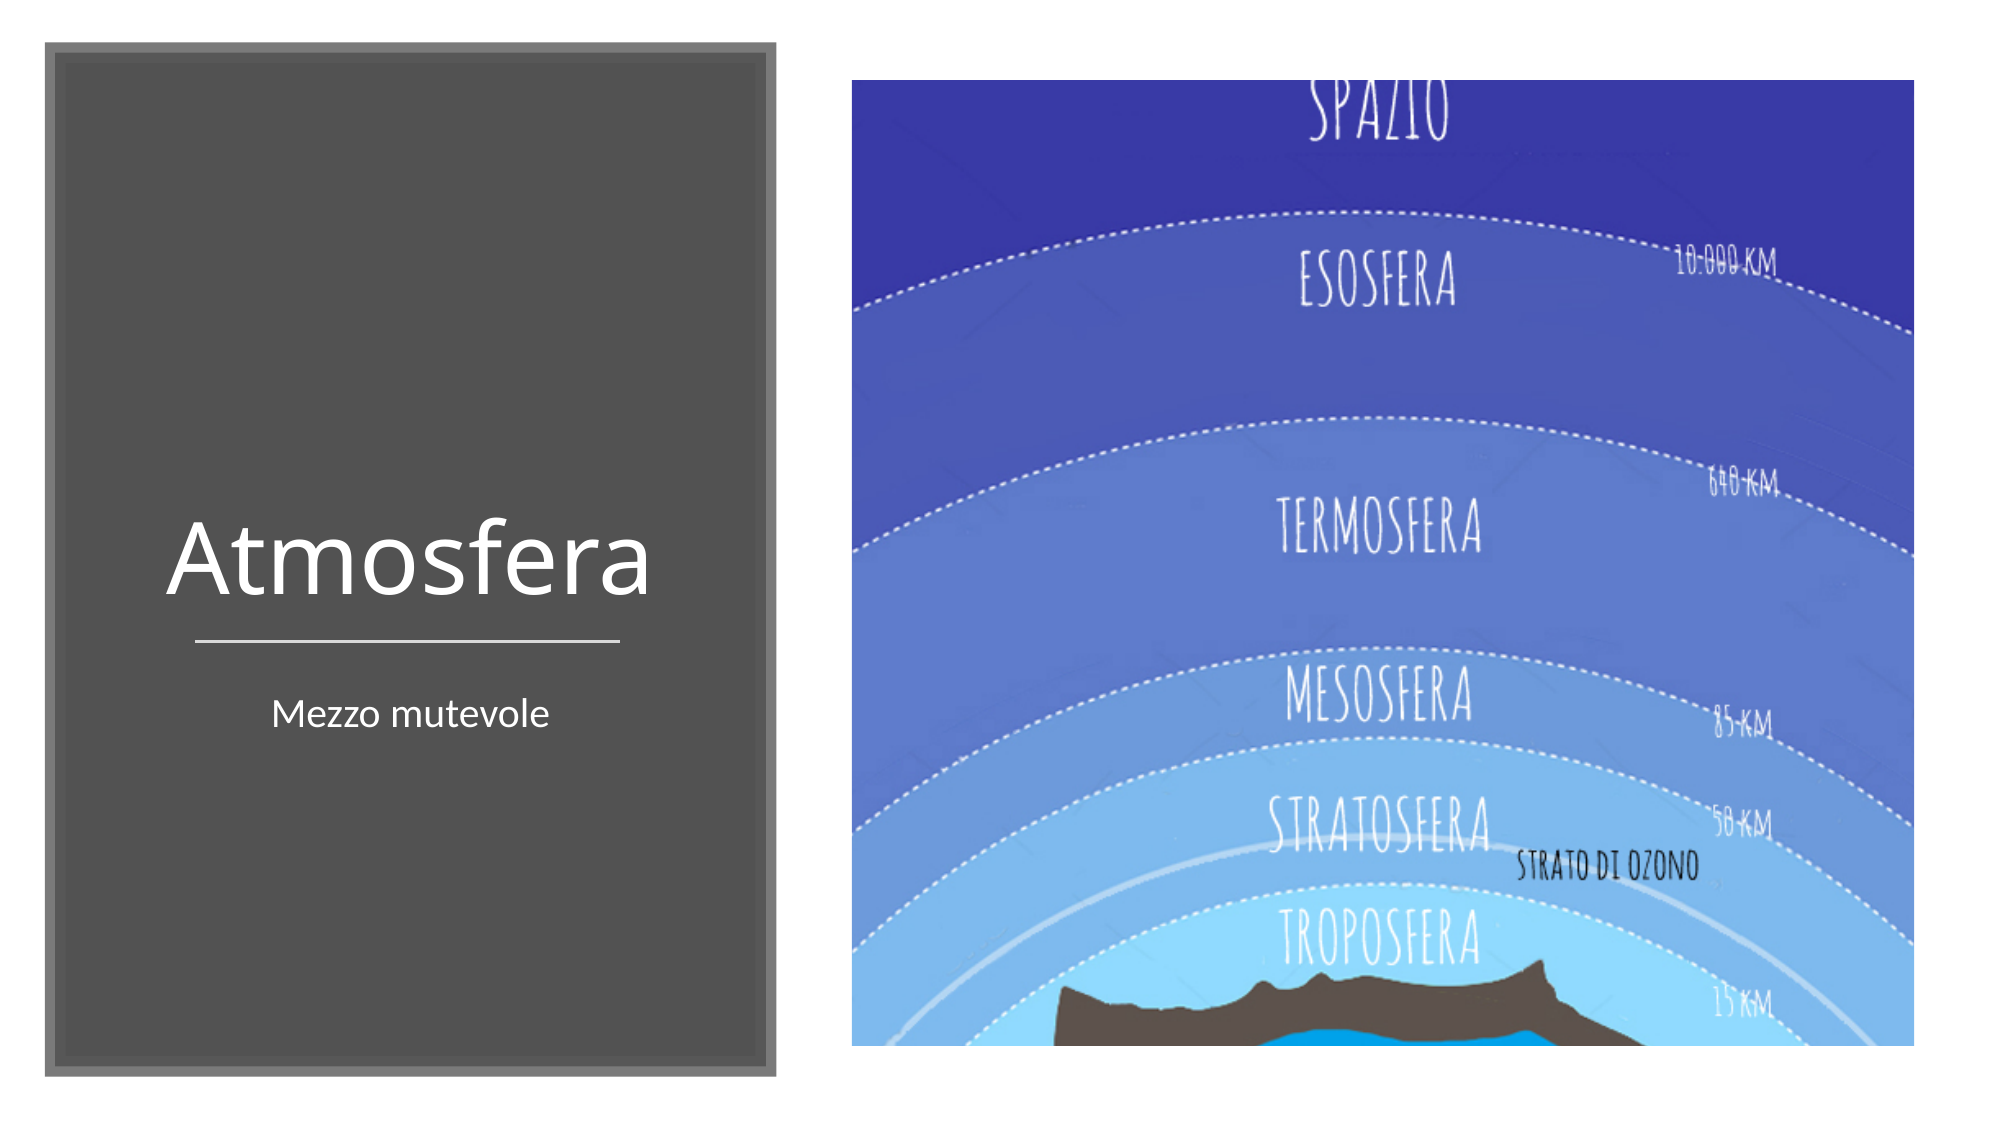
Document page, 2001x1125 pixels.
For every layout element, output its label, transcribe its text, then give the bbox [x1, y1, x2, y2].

text_box [54, 52, 767, 1067]
picture [851, 80, 1915, 1046]
list Mezzo mutevole [110, 684, 711, 935]
title Atmosfera [110, 149, 711, 624]
